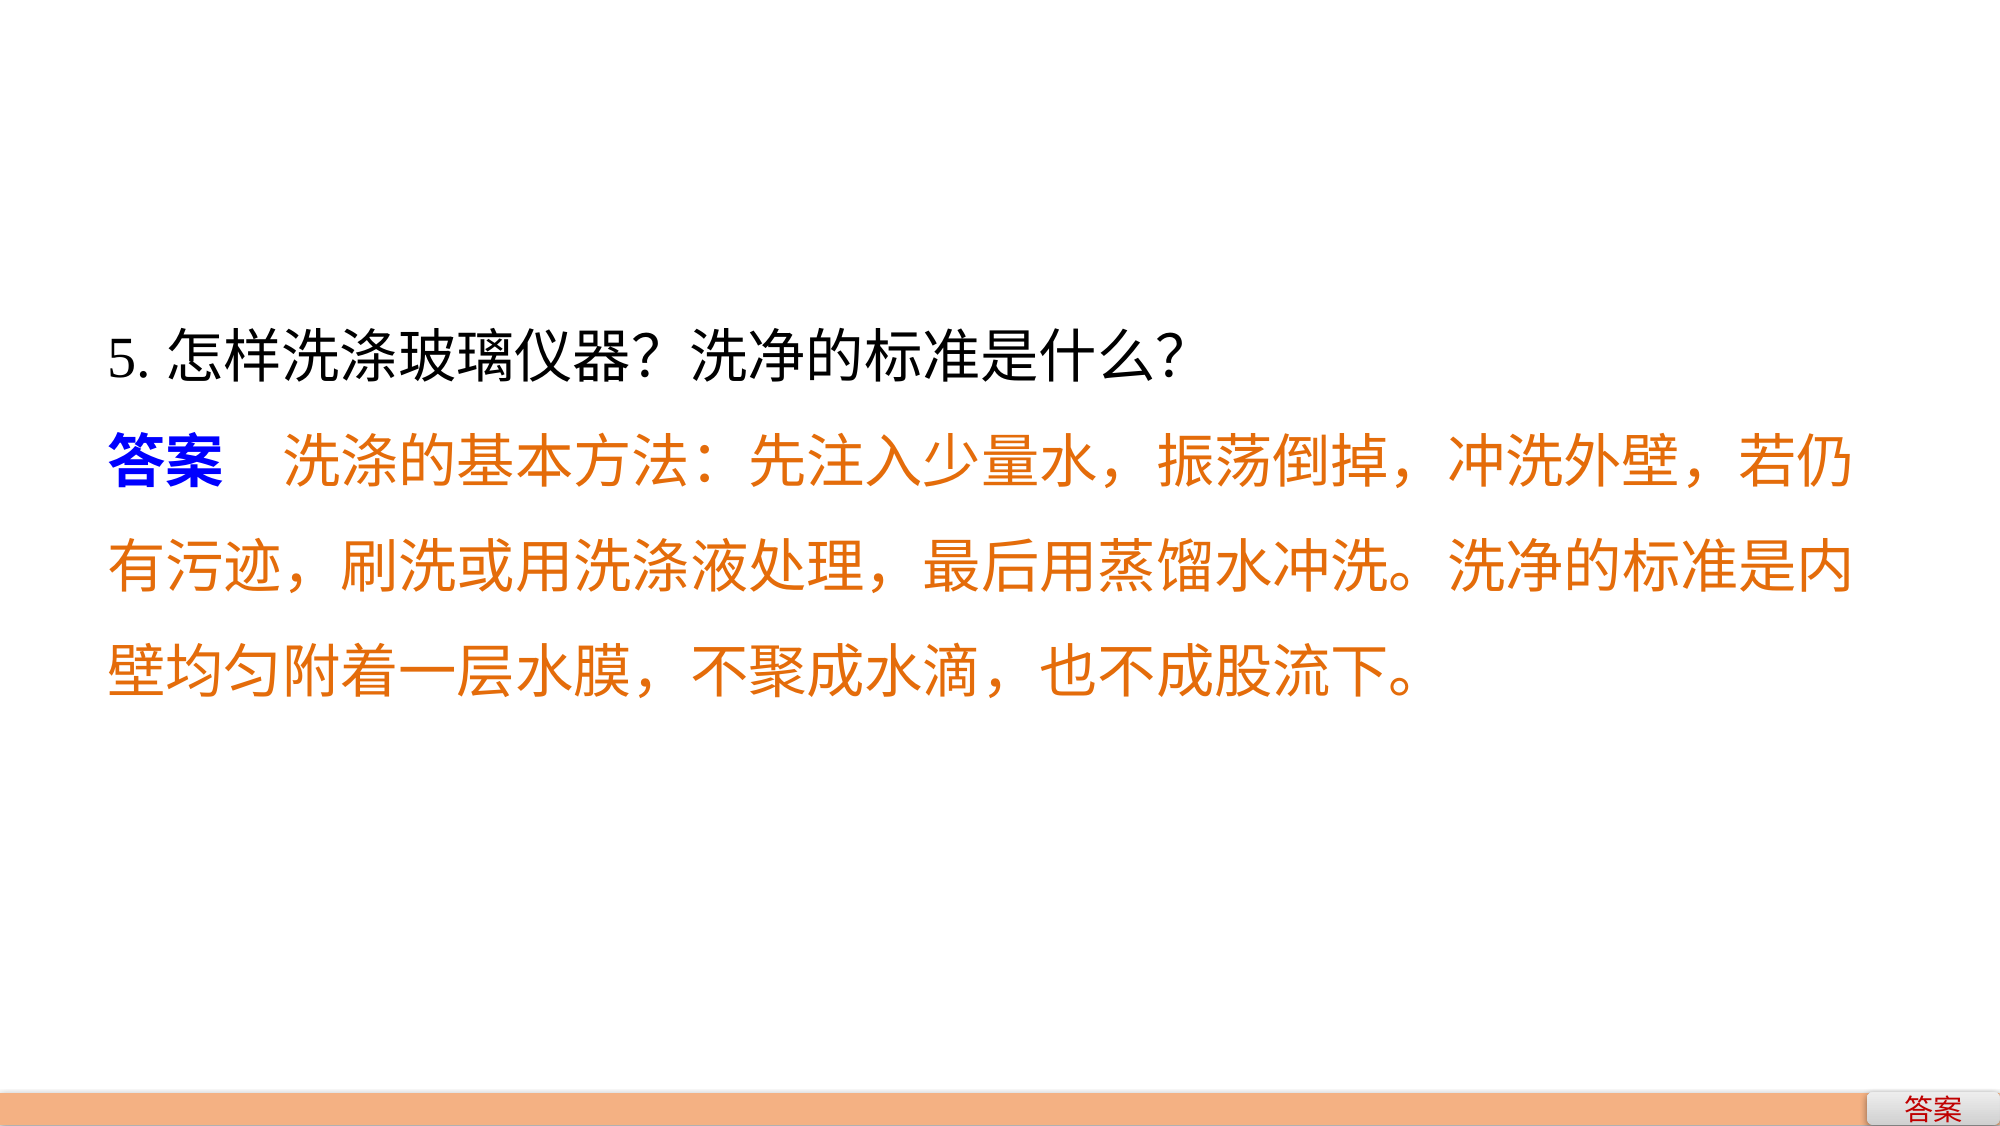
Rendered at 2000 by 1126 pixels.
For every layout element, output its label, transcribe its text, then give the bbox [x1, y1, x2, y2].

text_box [0, 1092, 1866, 1126]
text_box 答案 [1866, 1091, 2000, 1126]
text_box 5.怎样洗涤玻璃仪器？洗净的标准是什么？ 答案 洗涤的基本方法：先注入少量水，振荡倒掉，冲洗外壁，若仍有污迹，刷洗或用洗涤液处理，最后用蒸馏水冲洗。洗净的标准是内壁均匀附着一层水膜，不聚成水滴，也不成股流下。 [92, 276, 1907, 712]
